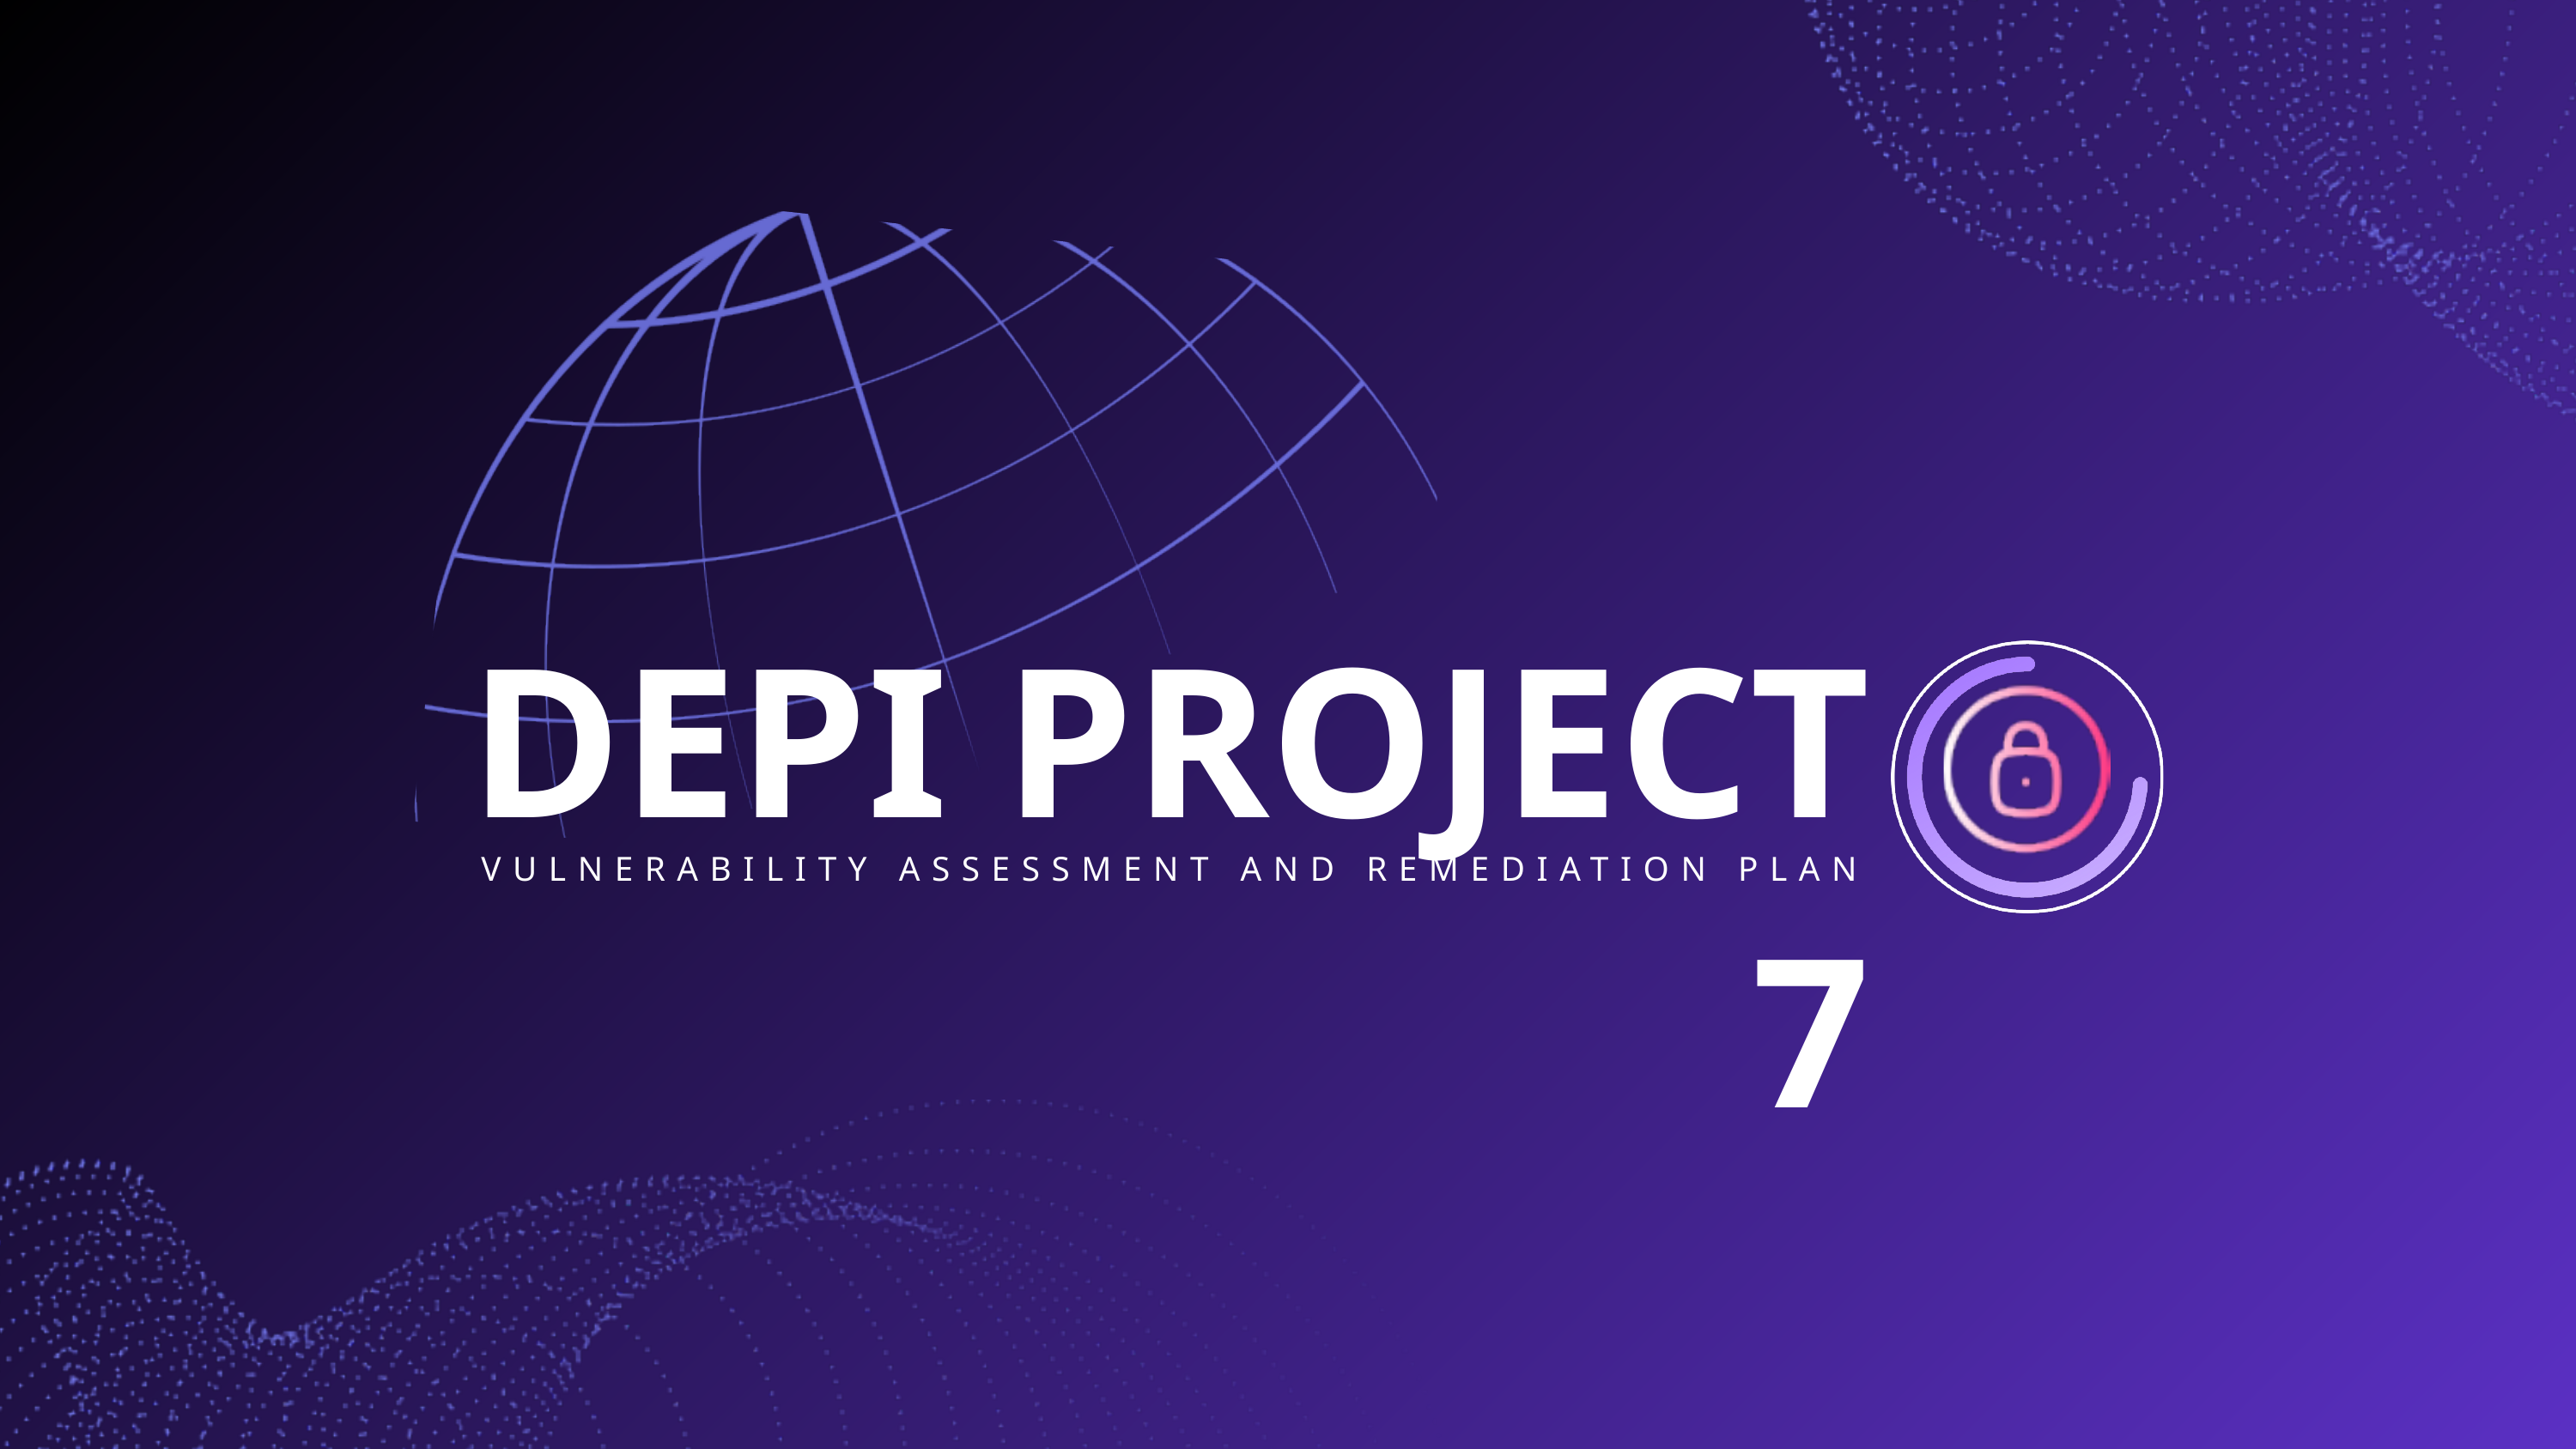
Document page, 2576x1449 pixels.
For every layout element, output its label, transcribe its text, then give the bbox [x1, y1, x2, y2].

text_box [0, 1100, 1460, 1449]
text_box DEPI [469, 570, 918, 840]
text_box PROJECT 7 [918, 570, 1871, 840]
text_box [1943, 671, 2111, 882]
text_box [1890, 640, 2164, 913]
text_box VULNERABILITY ASSESSMENT AND REMEDIATION PLAN [412, 840, 1928, 888]
text_box PROJECT 7 [918, 888, 1871, 1149]
text_box [1789, 0, 2576, 475]
text_box [412, 179, 1461, 828]
